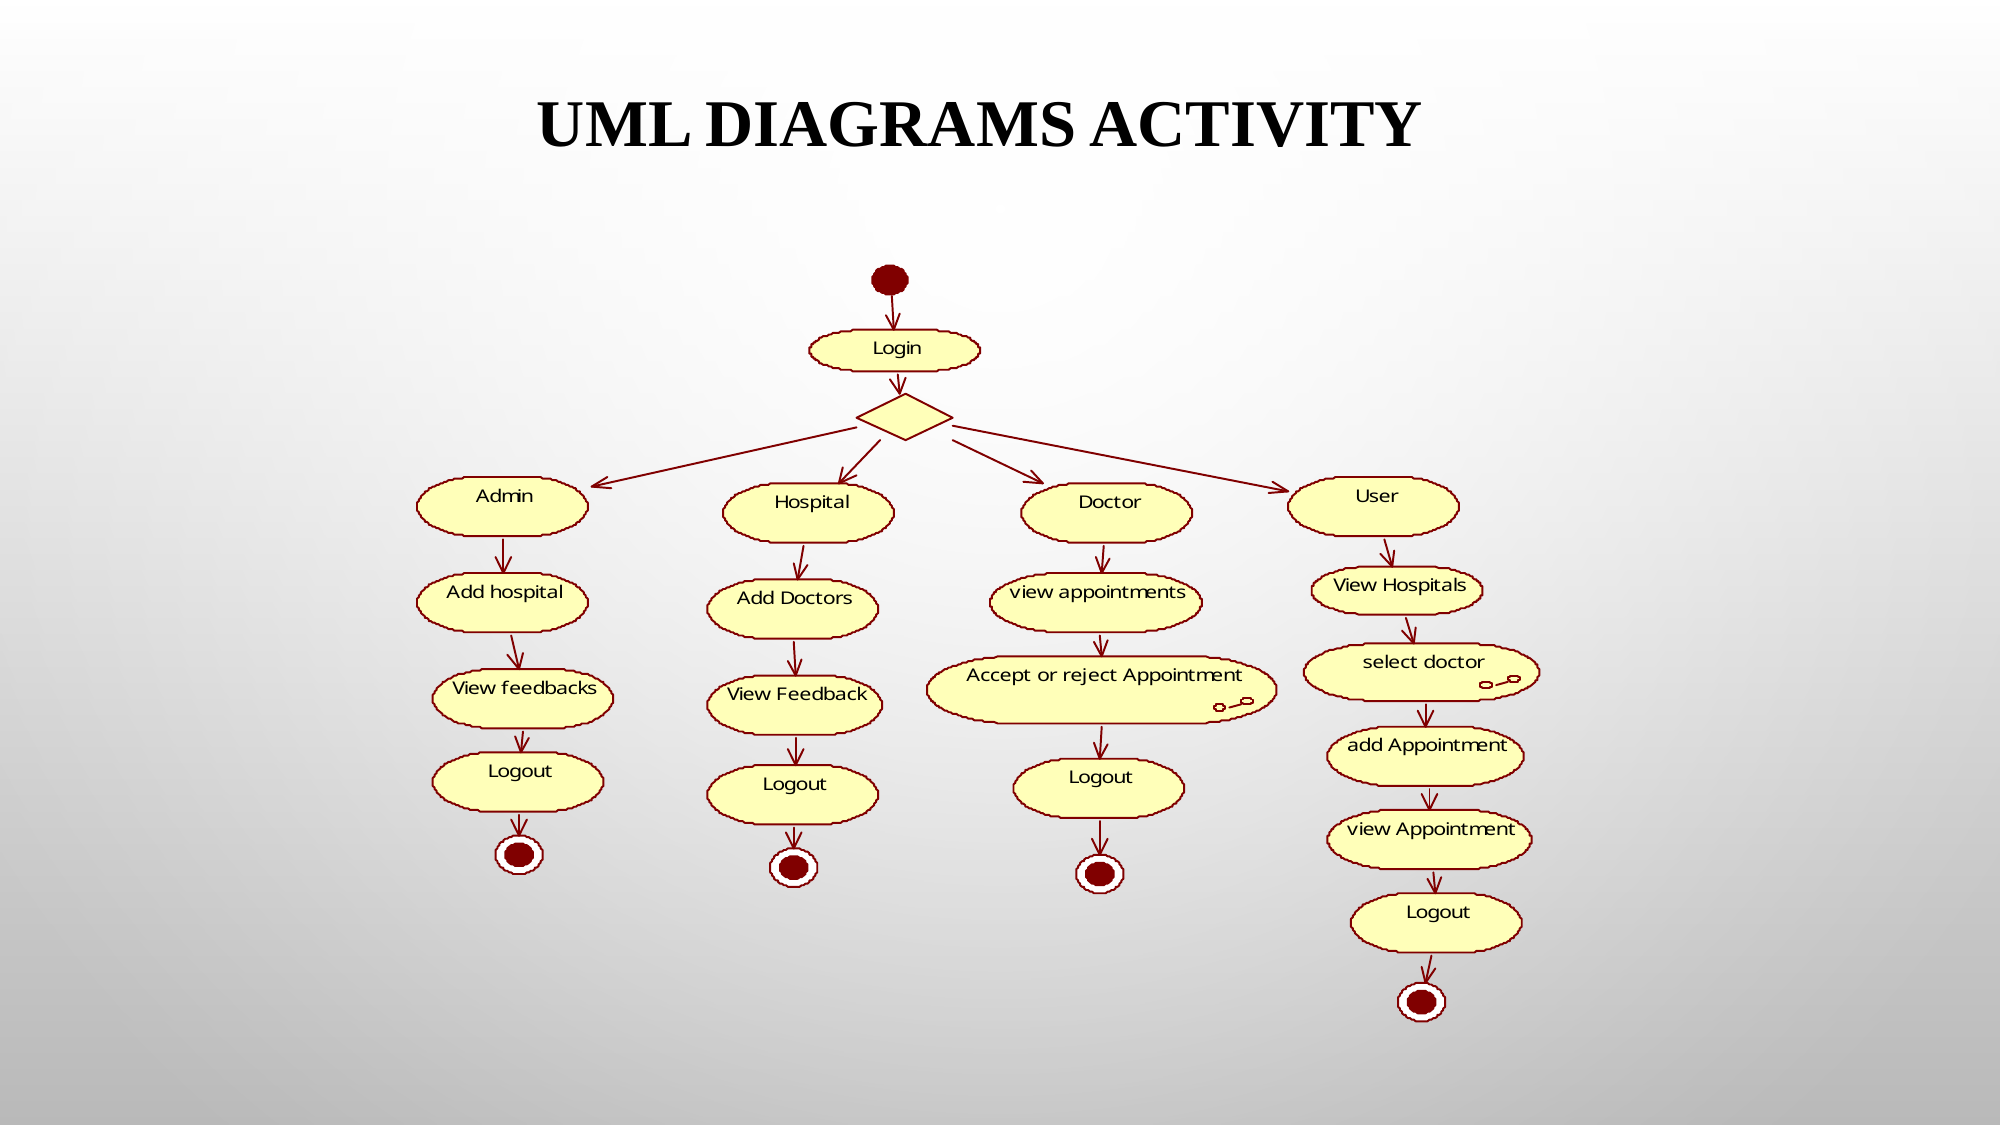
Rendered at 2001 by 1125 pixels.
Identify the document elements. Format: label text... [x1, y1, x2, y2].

picture [0, 0, 2000, 1125]
title UML diagrams activity [117, 16, 1843, 234]
